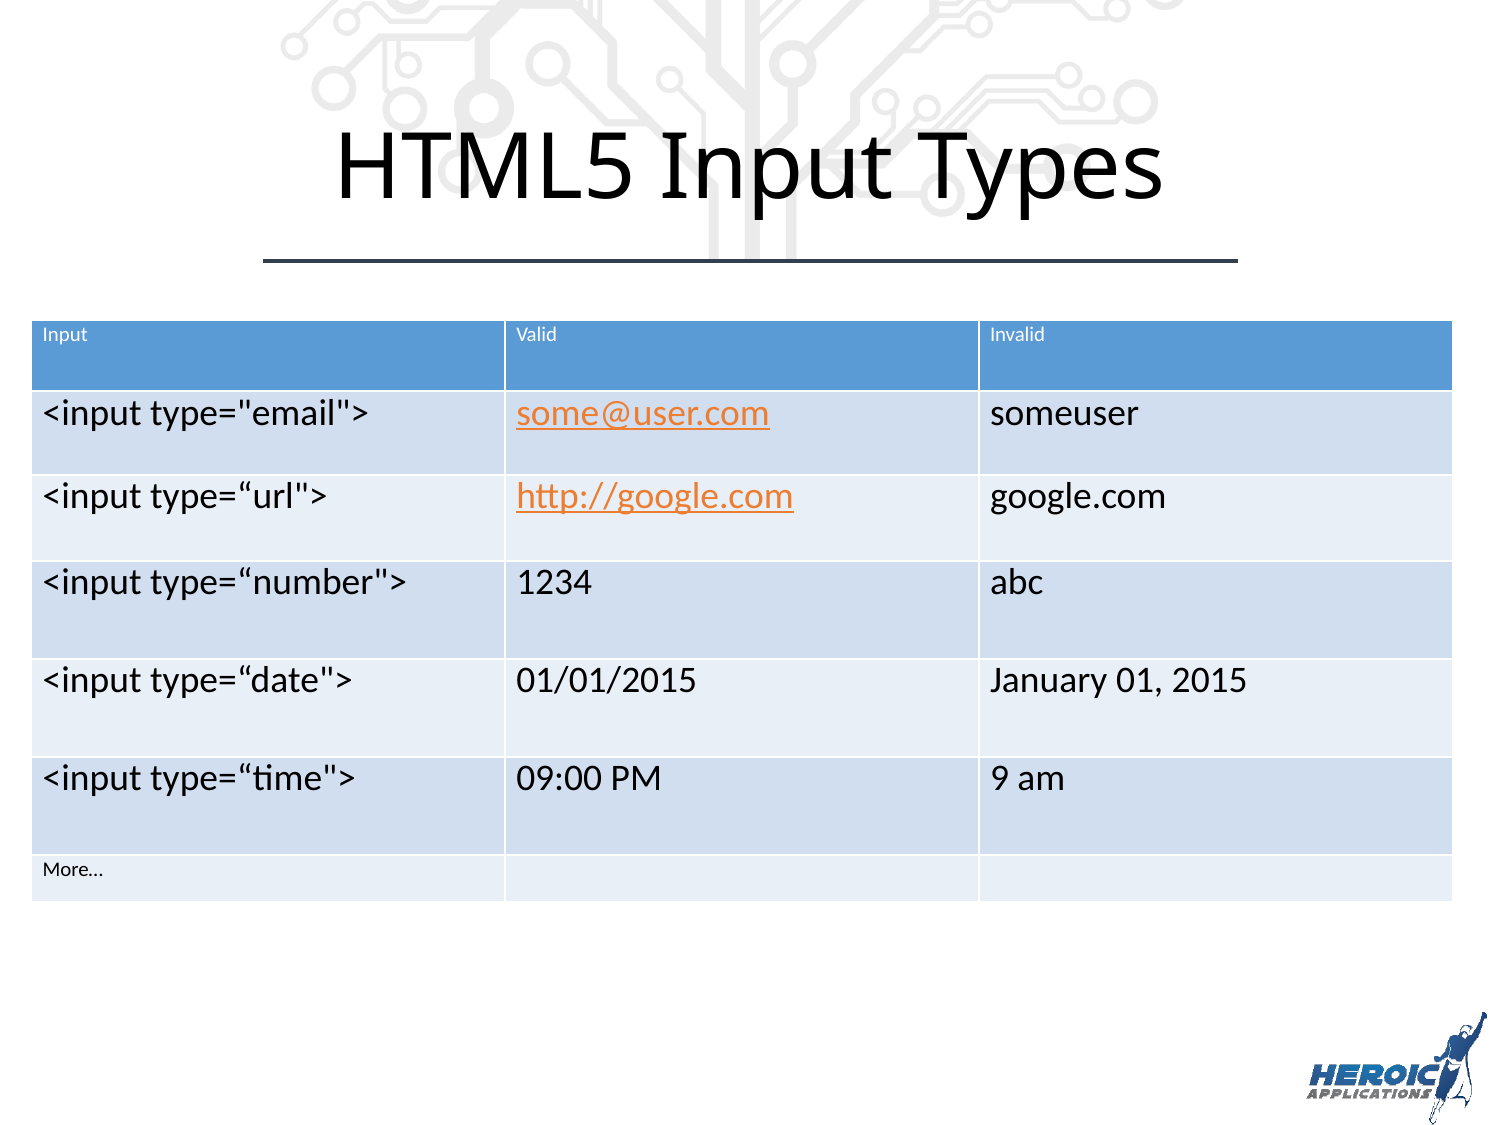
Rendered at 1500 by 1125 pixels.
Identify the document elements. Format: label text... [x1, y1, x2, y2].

table_header Valid [506, 321, 978, 390]
table_cell http://google.com [506, 476, 978, 560]
table_cell some@user.com [506, 392, 978, 474]
title HTML5 Input Types [103, 59, 1397, 278]
table_cell google.com [980, 476, 1452, 560]
table_cell More… [32, 856, 504, 901]
table_cell <input type=“date"> [32, 660, 504, 756]
table_cell 9 am [980, 758, 1452, 854]
table_cell someuser [980, 392, 1452, 474]
table_header Input [32, 321, 504, 390]
table_cell <input type=“time"> [32, 758, 504, 854]
picture [1306, 1012, 1487, 1125]
table_cell <input type="email"> [32, 392, 504, 474]
table_cell 09:00 PM [506, 758, 978, 854]
table_cell abc [980, 562, 1452, 658]
table_cell January 01, 2015 [980, 660, 1452, 756]
table_cell <input type=“number"> [32, 562, 504, 658]
table_cell [506, 856, 978, 901]
table_cell <input type=“url"> [32, 476, 504, 560]
table_header Invalid [980, 321, 1452, 390]
table_cell 01/01/2015 [506, 660, 978, 756]
table_cell [980, 856, 1452, 901]
table_cell 1234 [506, 562, 978, 658]
